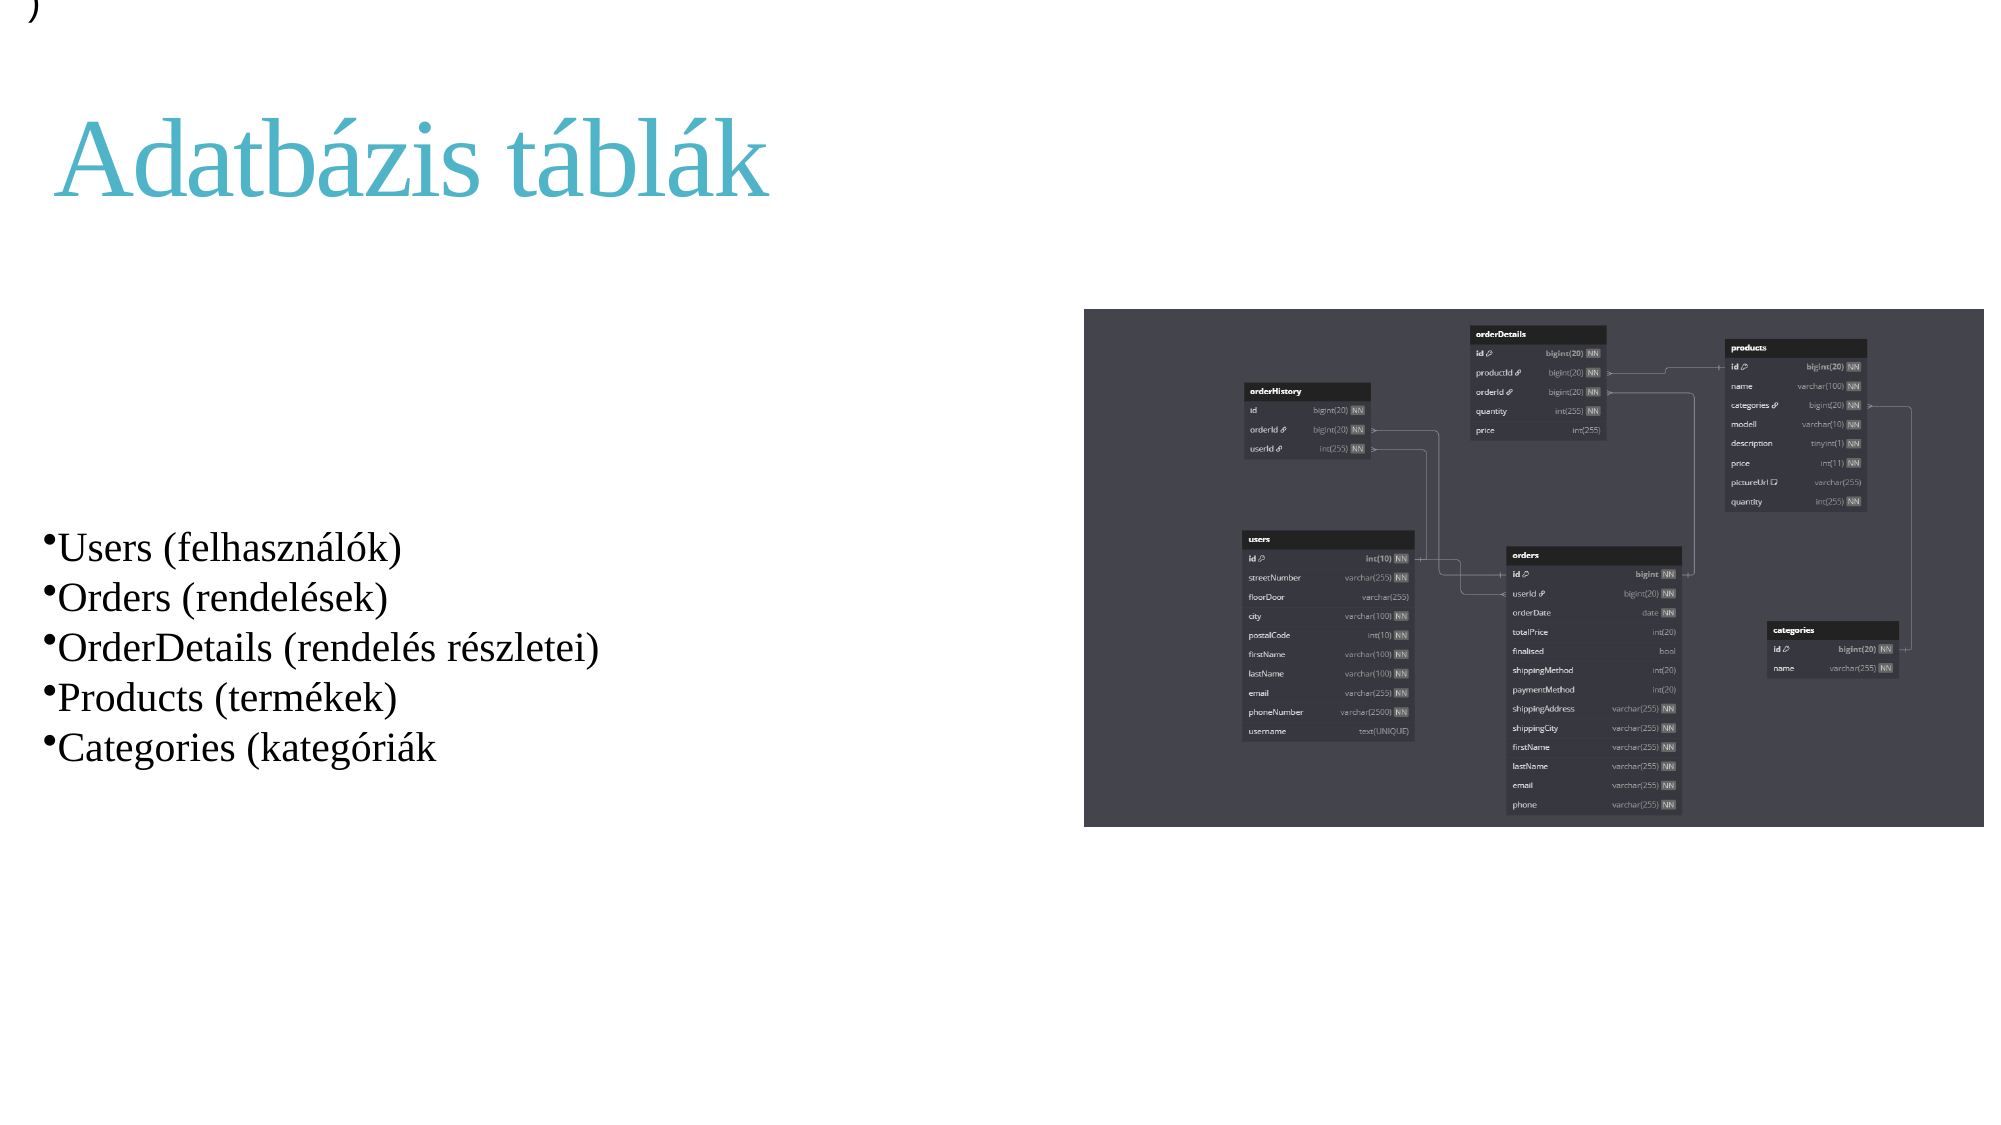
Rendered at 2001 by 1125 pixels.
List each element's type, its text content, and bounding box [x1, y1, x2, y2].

text_box ) [0, 0, 56, 30]
text_box Users (felhasználók) Orders (rendelések) OrderDetails (rendelés részletei) Products (termékek) Categories (kategóriák [28, 512, 1028, 778]
title Adatbázis táblák [38, 26, 1806, 299]
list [1084, 308, 1984, 827]
